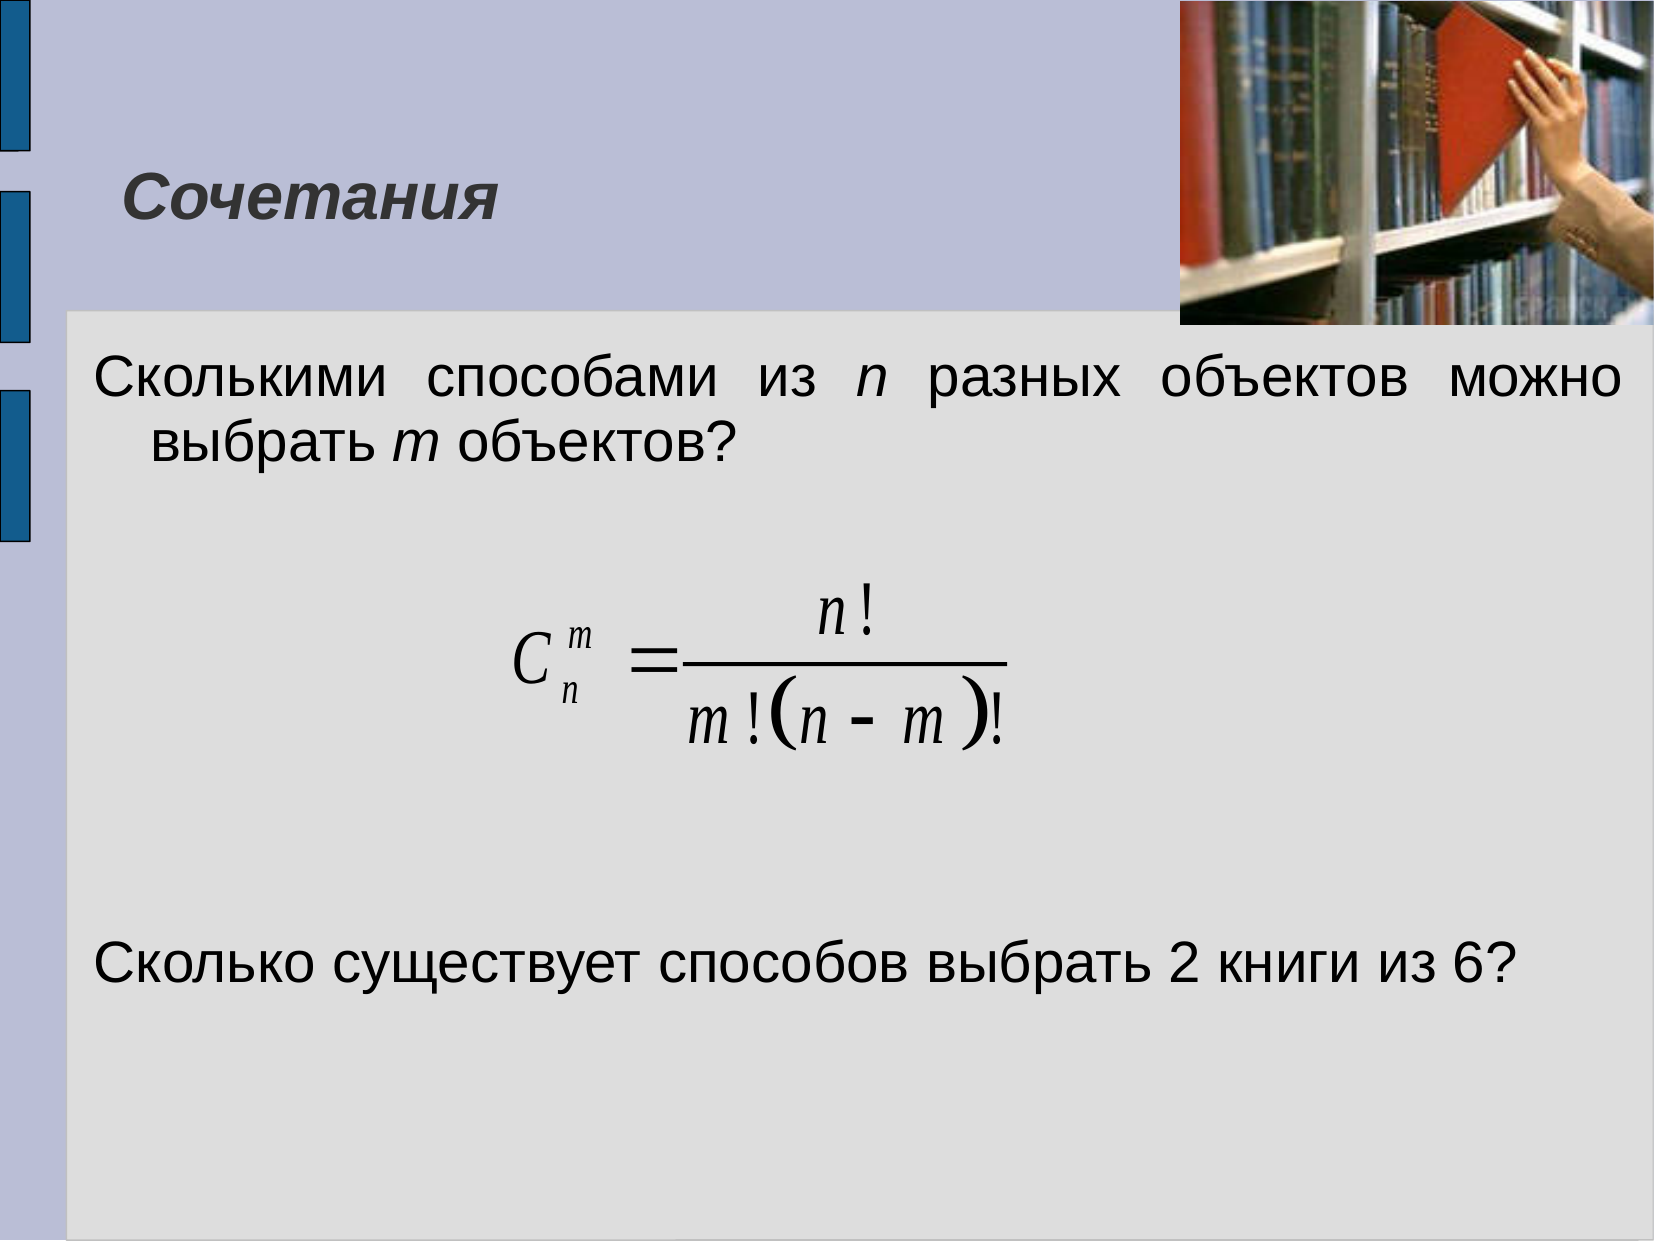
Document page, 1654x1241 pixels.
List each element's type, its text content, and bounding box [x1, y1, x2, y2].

list Сколькими способами из n разных объектов можно выбрать m объектов? Сколько существует способов выбрать 2 книги из 6? [93, 340, 1624, 1122]
title Сочетания [121, 91, 1180, 299]
picture [1180, 1, 1654, 325]
picture [501, 560, 1034, 798]
